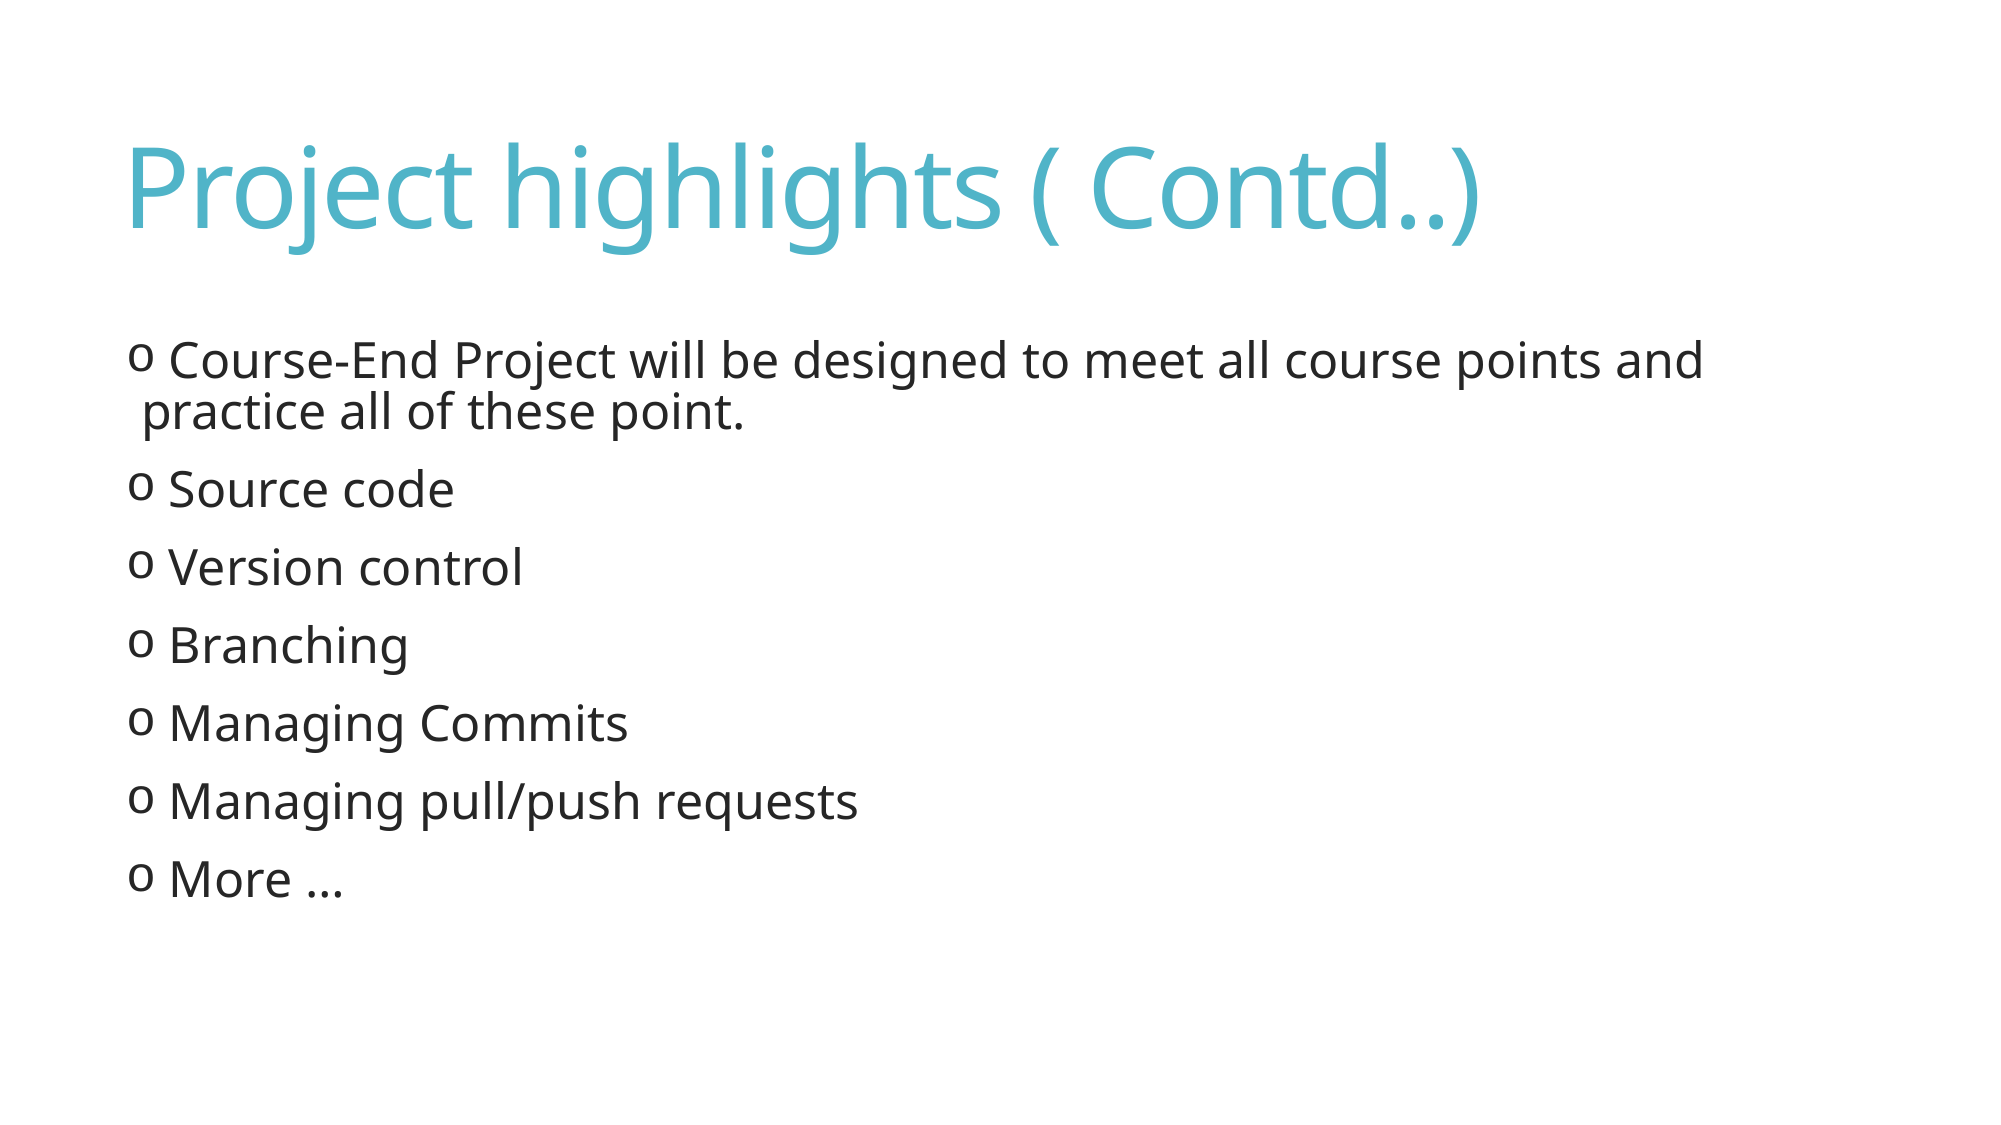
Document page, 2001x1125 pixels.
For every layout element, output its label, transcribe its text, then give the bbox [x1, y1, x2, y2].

title Project highlights ( Contd..) [107, 57, 1876, 330]
list Course-End Project will be designed to meet all course points and practice all of these point. Source code Version control Branching Managing Commits Managing pull/push requests More … [111, 329, 1876, 948]
